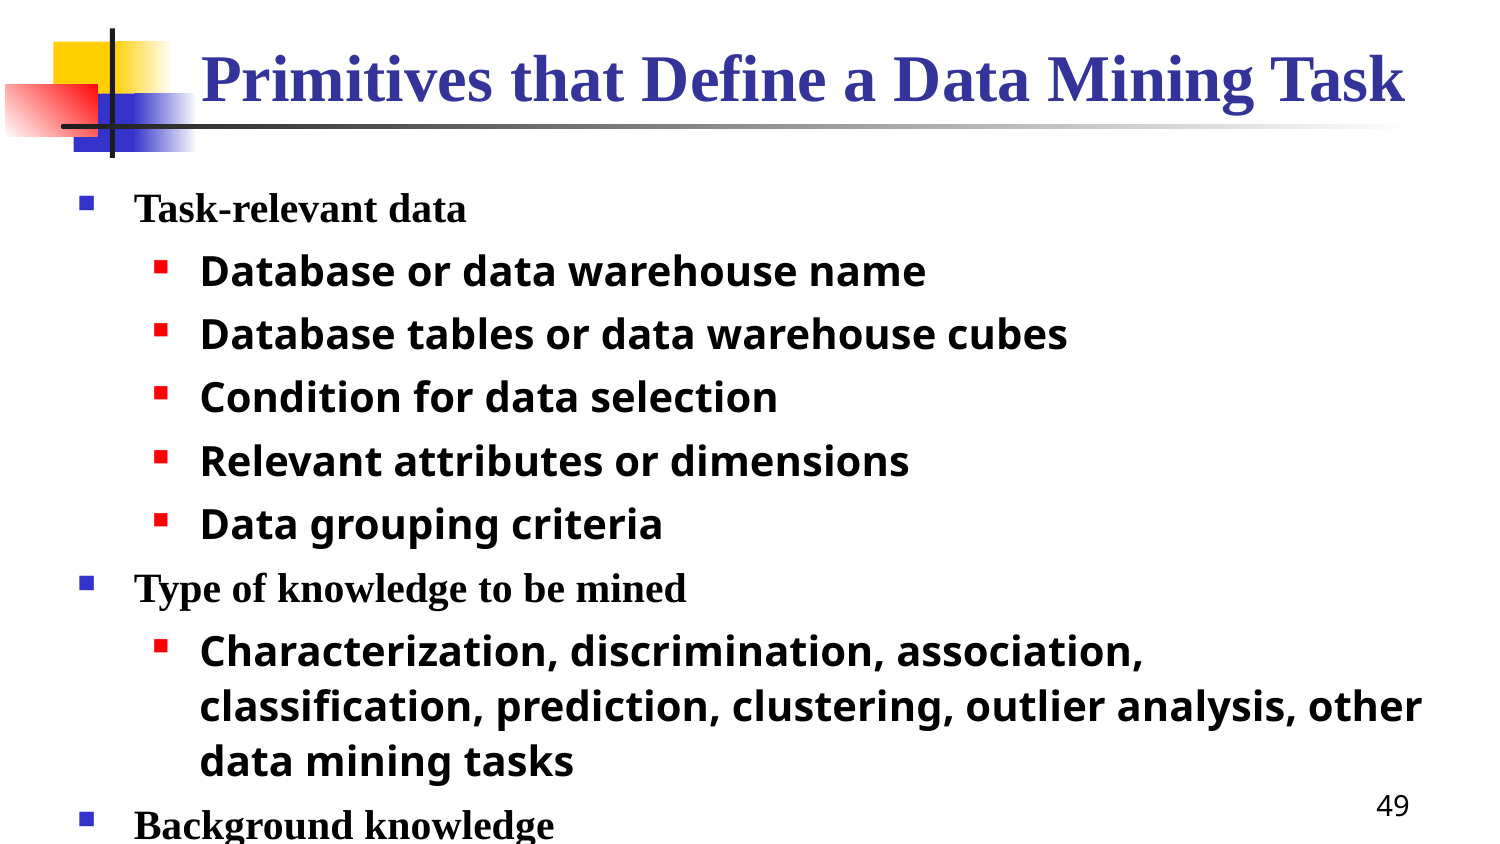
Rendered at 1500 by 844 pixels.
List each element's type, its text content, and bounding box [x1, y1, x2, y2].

slide_number 49 [1112, 797, 1425, 835]
title Primitives that Define a Data Mining Task [0, 28, 1423, 122]
list Task-relevant data Database or data warehouse name Database tables or data warehouse cubes Condition for data selection Relevant attributes or dimensions Data grouping criteria Type of knowledge to be mined Characterization, discrimination, association, classification, prediction, clustering, outlier analysis, other data mining tasks Background knowledge Pattern interestingness measurements Visualization/presentation of discovered patterns [62, 168, 1450, 797]
